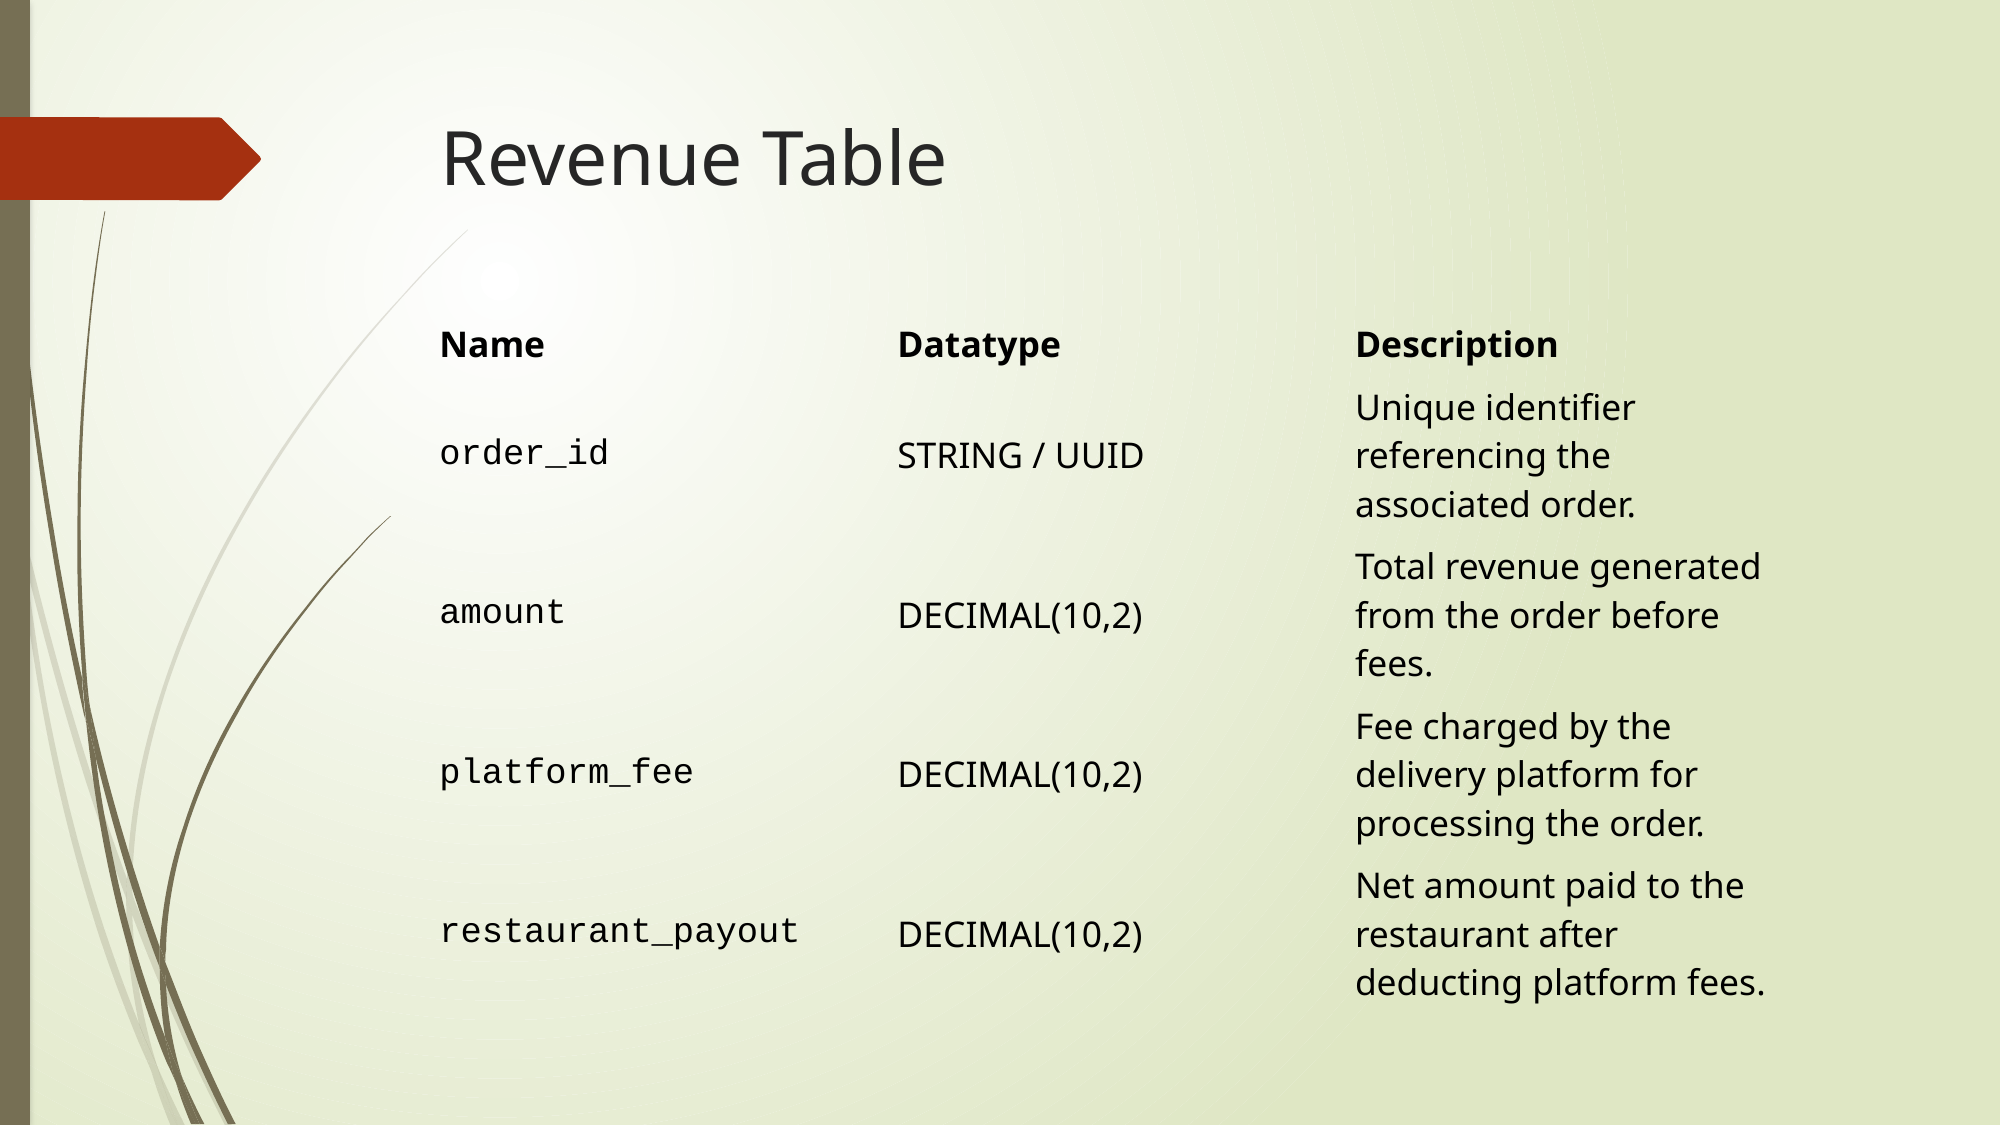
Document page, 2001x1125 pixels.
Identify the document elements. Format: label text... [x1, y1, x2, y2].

table_cell Fee charged by the delivery platform for processing the order. [1341, 694, 1799, 854]
table_cell DECIMAL(10,2) [883, 854, 1341, 1013]
table_cell amount [425, 535, 883, 694]
table_cell Total revenue generated from the order before fees. [1341, 535, 1799, 694]
table_header Description [1341, 313, 1799, 375]
table_cell Net amount paid to the restaurant after deducting platform fees. [1341, 854, 1799, 1013]
table_cell STRING / UUID [883, 375, 1341, 535]
table_header Name [425, 313, 883, 375]
table_cell platform_fee [425, 694, 883, 854]
title Revenue Table [425, 102, 1888, 313]
table_header Datatype [883, 313, 1341, 375]
table_cell order_id [425, 375, 883, 535]
table_cell DECIMAL(10,2) [883, 535, 1341, 694]
table_cell DECIMAL(10,2) [883, 694, 1341, 854]
table_cell Unique identifier referencing the associated order. [1341, 375, 1799, 535]
table_cell restaurant_payout [425, 854, 883, 1013]
